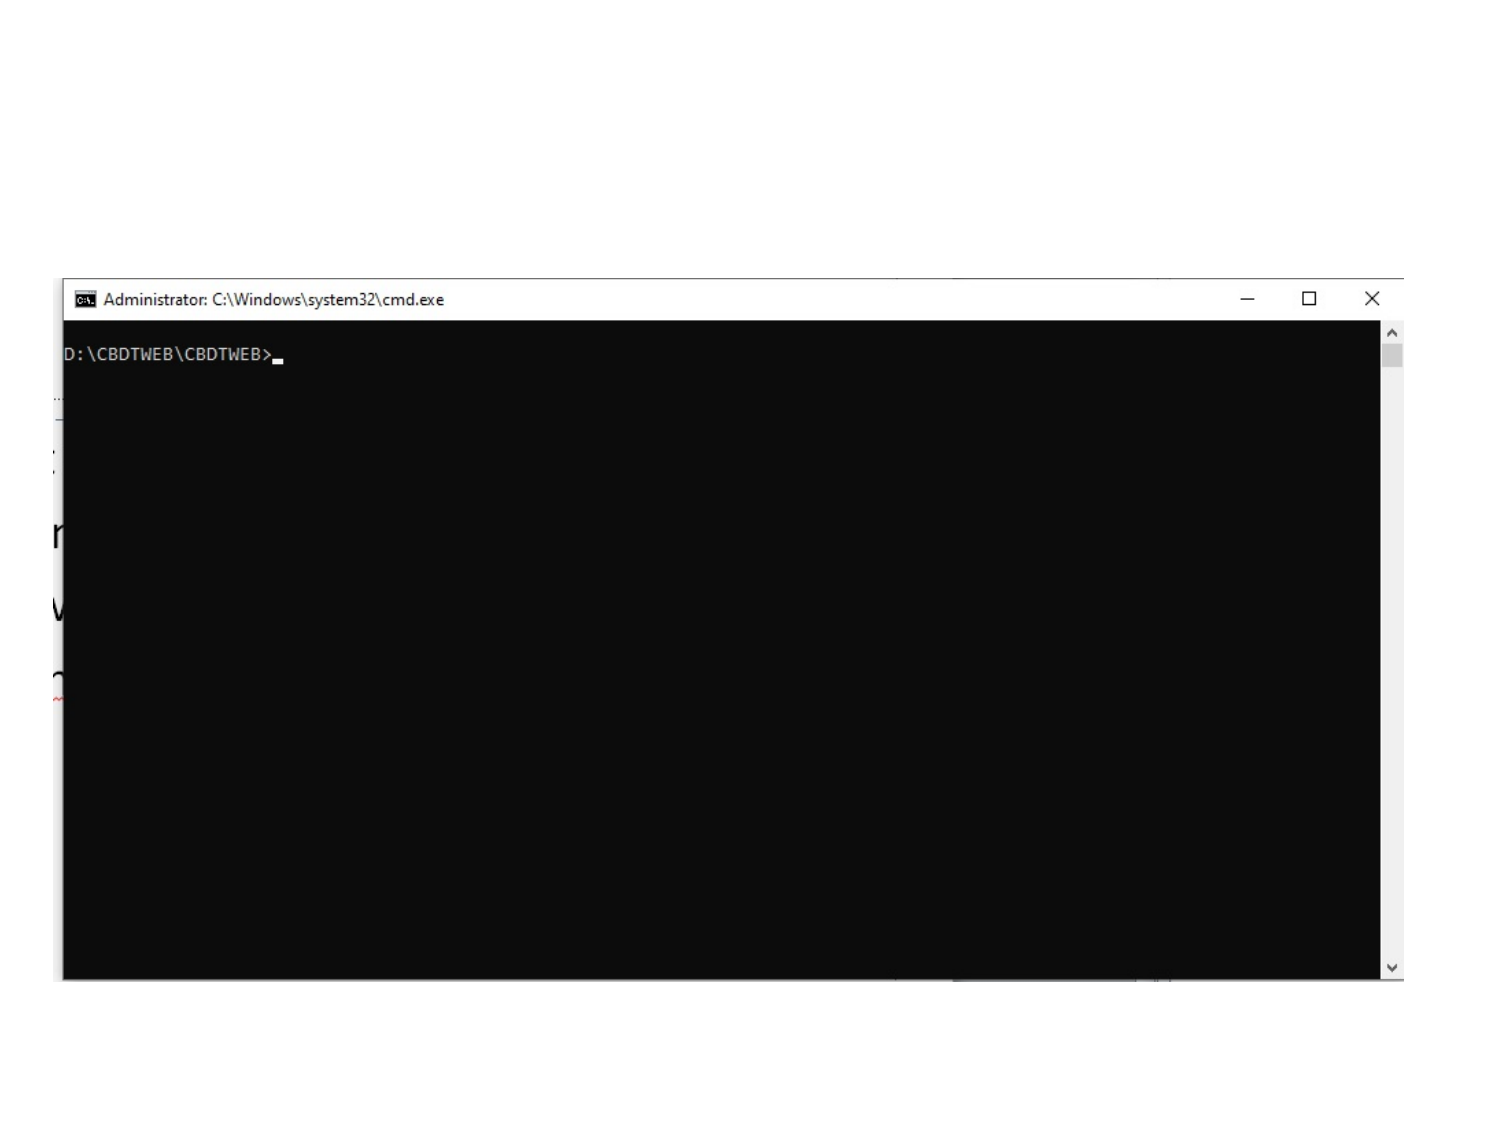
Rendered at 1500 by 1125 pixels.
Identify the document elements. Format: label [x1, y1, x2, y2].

list [52, 278, 1404, 983]
